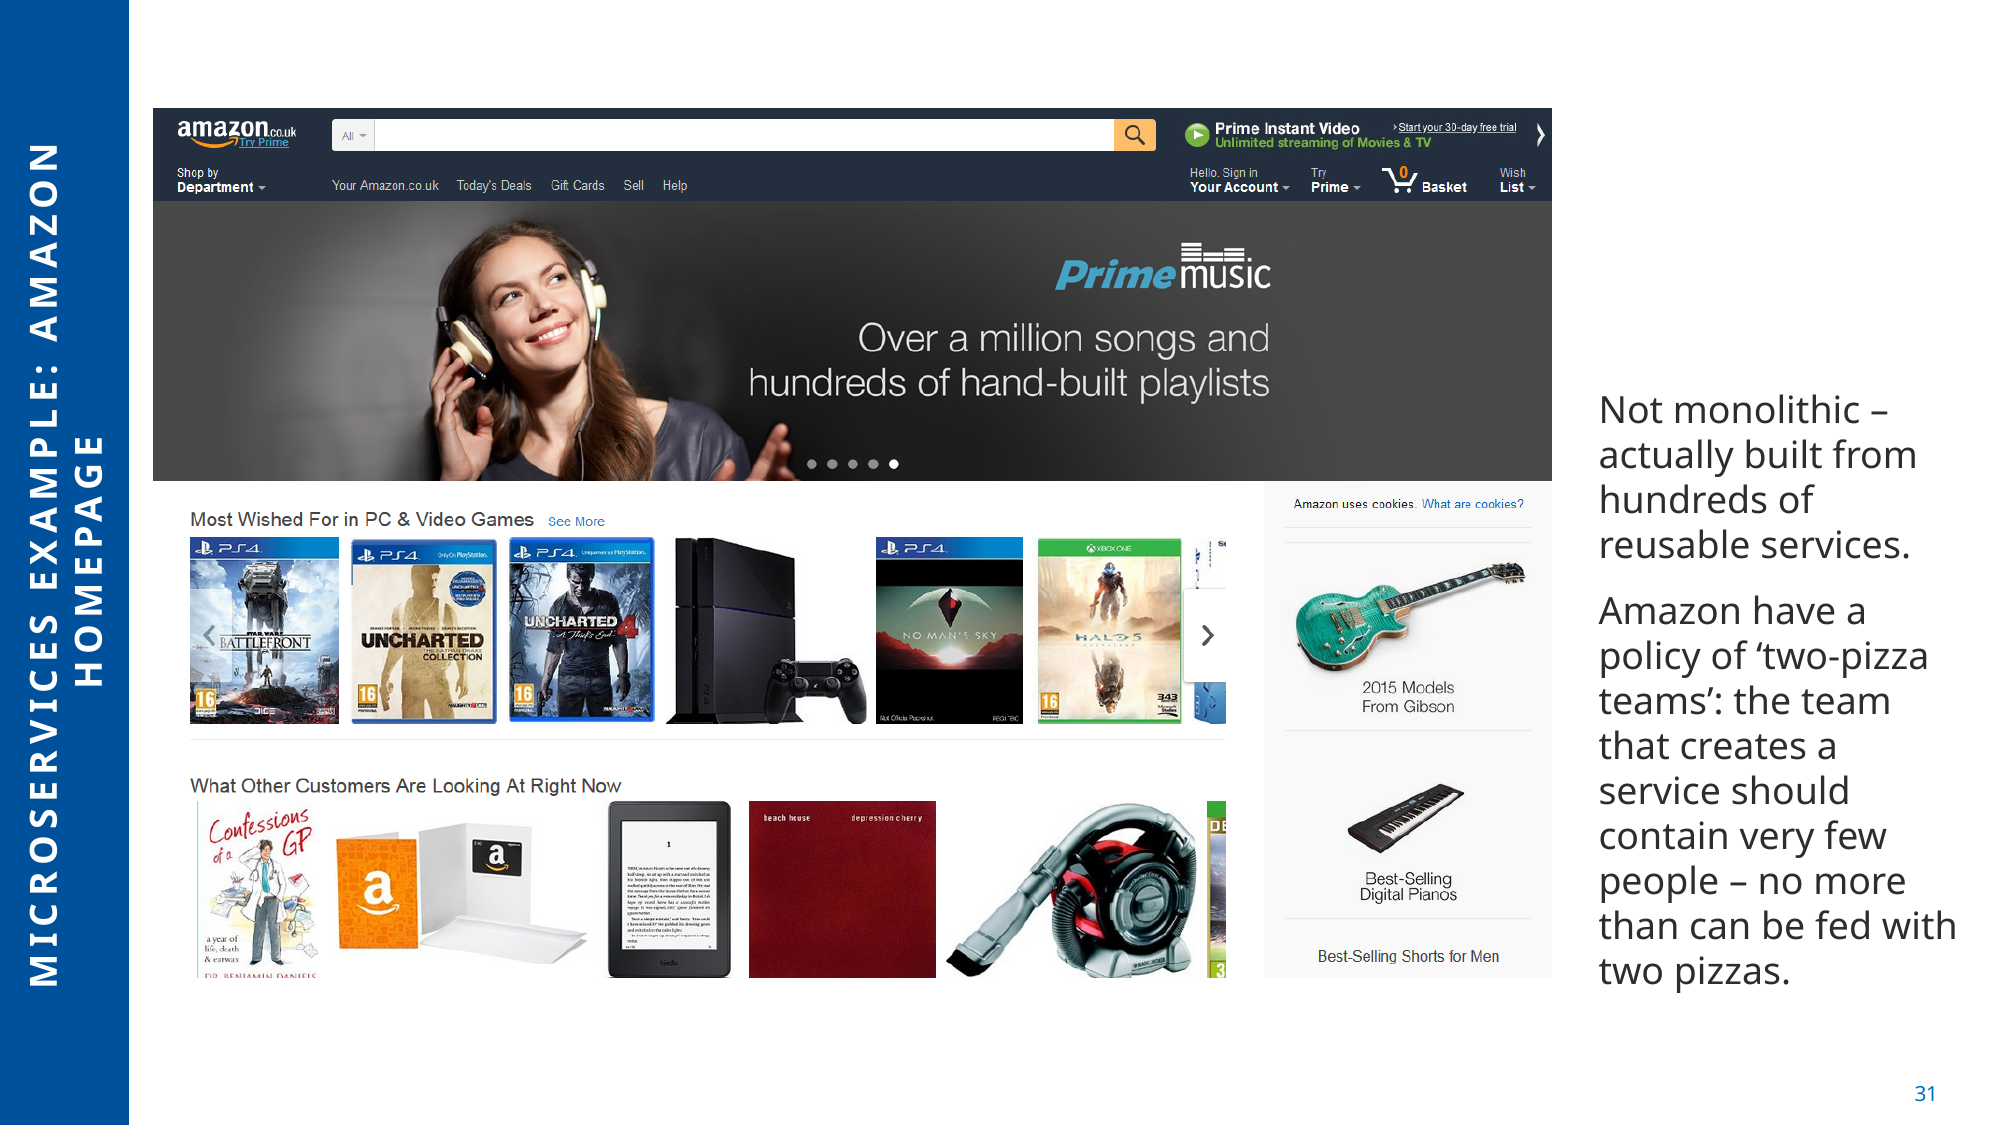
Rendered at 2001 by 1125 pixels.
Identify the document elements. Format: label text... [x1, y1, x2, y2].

list Not monolithic – actually built from hundreds of reusable services. Amazon have a policy of ‘two-pizza teams’: the team that creates a service should contain very few people – no more than can be fed with two pizzas. [1583, 0, 1976, 1000]
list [153, 107, 1553, 979]
title Microservices example: Amazon homepage [40, 0, 89, 1125]
